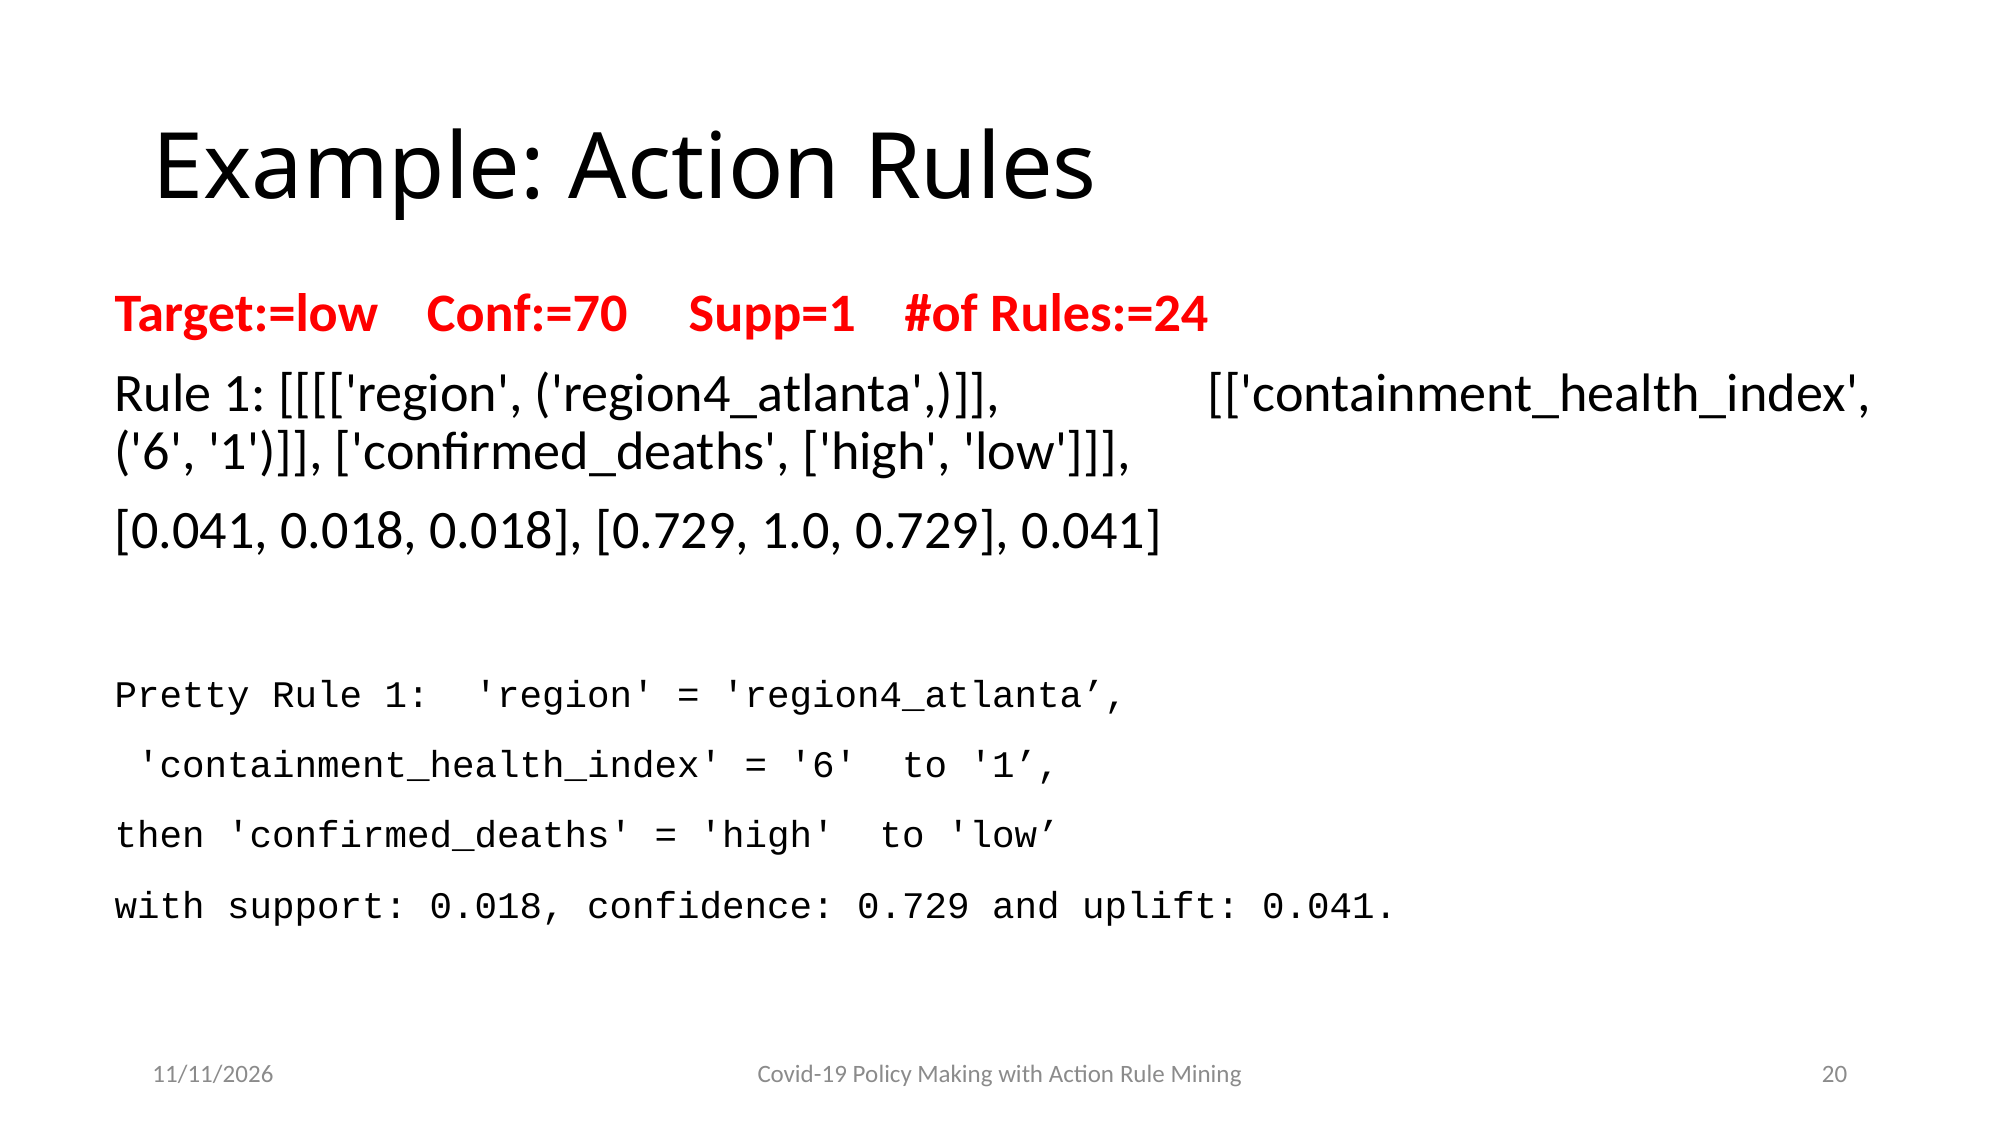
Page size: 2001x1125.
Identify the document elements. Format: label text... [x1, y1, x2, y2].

footer Covid-19 Policy Making with Action Rule Mining [662, 1042, 1338, 1103]
title Example: Action Rules [137, 59, 1863, 277]
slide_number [137, 1042, 588, 1103]
list Target:=low Conf:=70 Supp=1 #of Rules:=24 Rule 1: [[[['region', ('region4_atlanta',)]], [['containment_health_index', ('6', '1')]], ['confirmed_deaths', ['high', 'low']]], [0.041, 0.018, 0.018], [0.729, 1.0, 0.729], 0.041] Pretty Rule 1: 'region' = 'region4_atlanta’, 'containment_health_index' = '6' to '1’, then 'confirmed_deaths' = 'high' to 'low’ with support: 0.018, confidence: 0.729 and uplift: 0.041. [99, 277, 1918, 1045]
slide_number 20 [1412, 1042, 1863, 1103]
